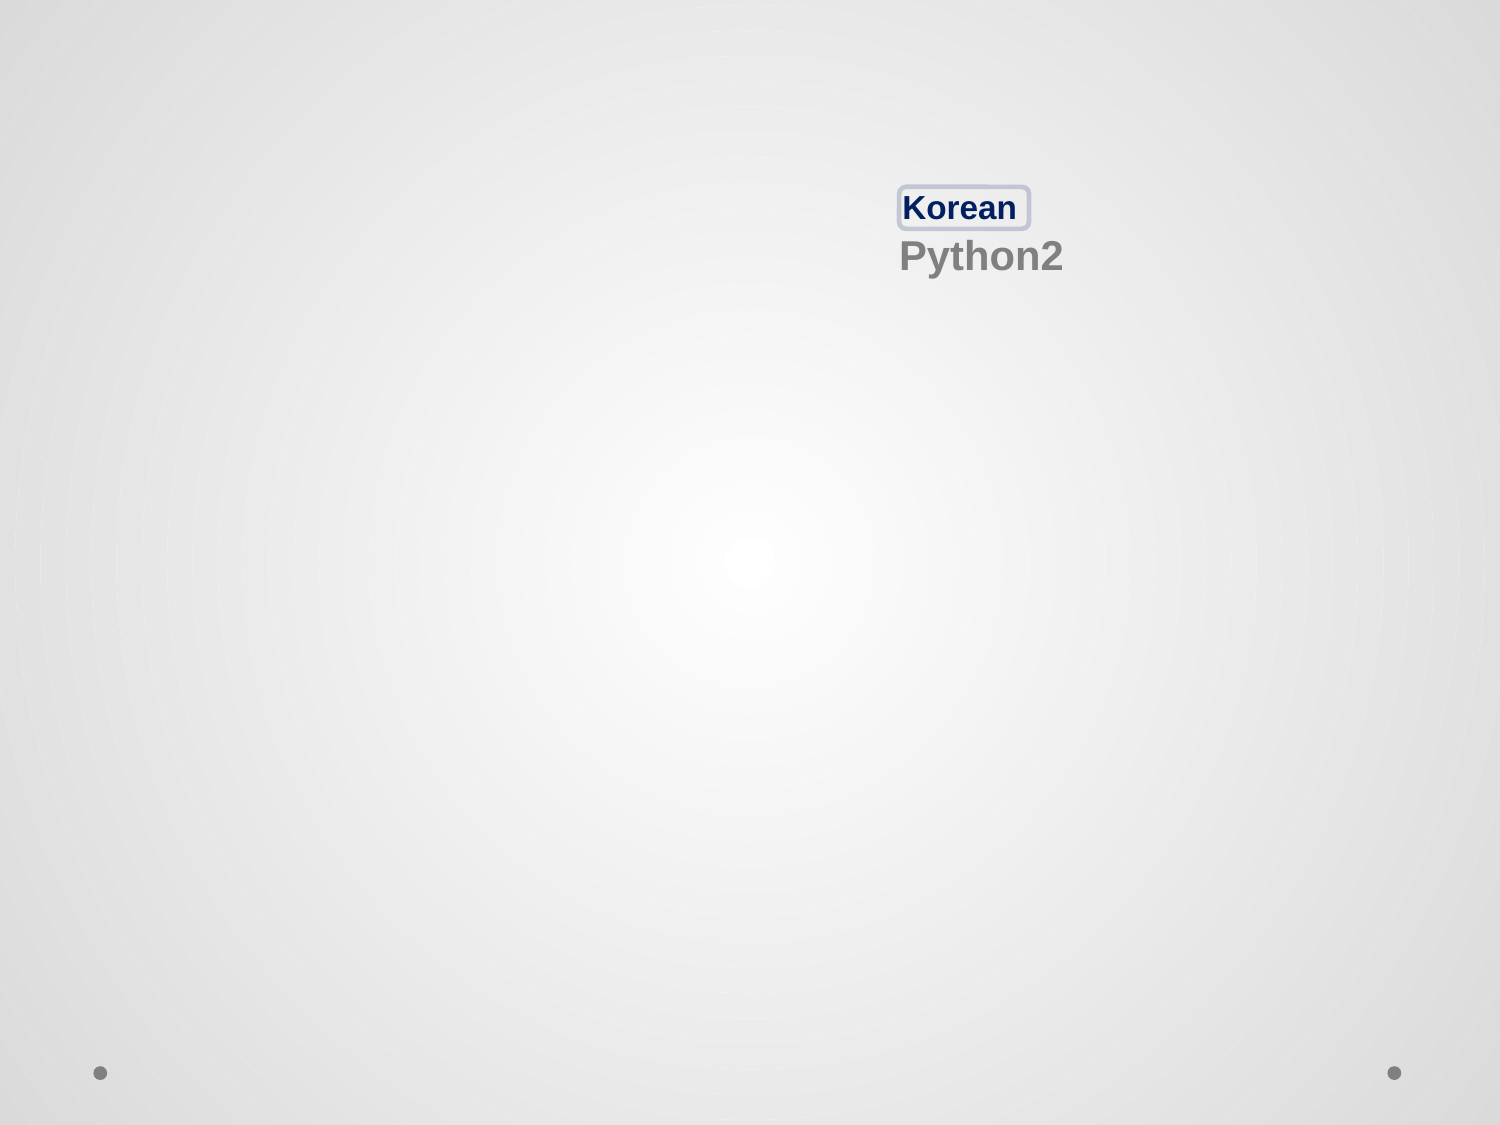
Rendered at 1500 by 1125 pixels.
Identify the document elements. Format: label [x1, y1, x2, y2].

text_box [874, 179, 1086, 278]
